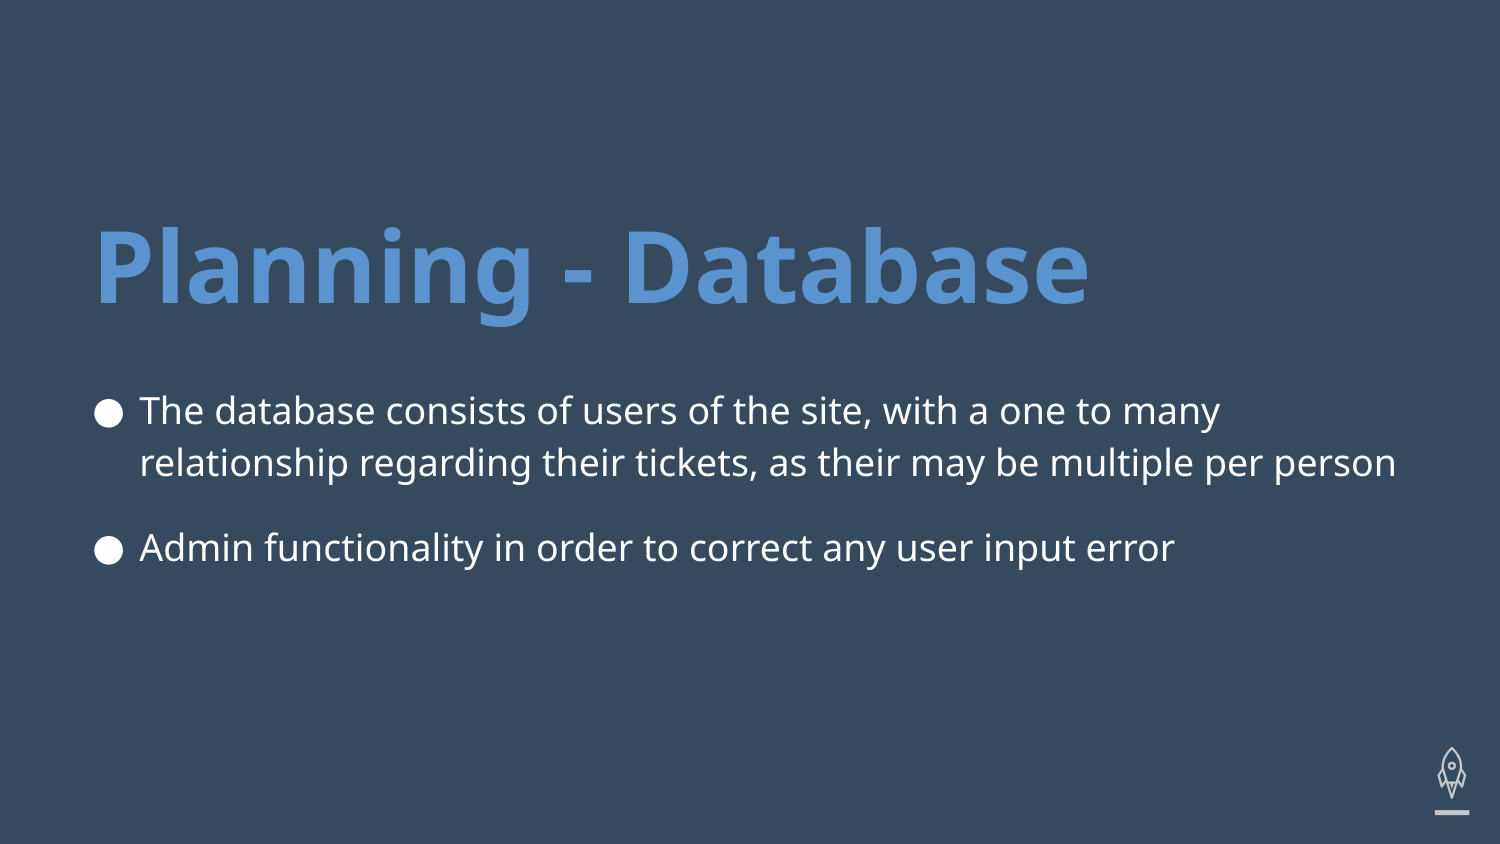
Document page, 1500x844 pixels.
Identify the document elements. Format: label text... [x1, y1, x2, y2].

title Planning - Database [77, 121, 1427, 339]
picture [1410, 739, 1494, 823]
list The database consists of users of the site, with a one to many relationship regarding their tickets, as their may be multiple per person Admin functionality in order to correct any user input error [77, 365, 1427, 760]
